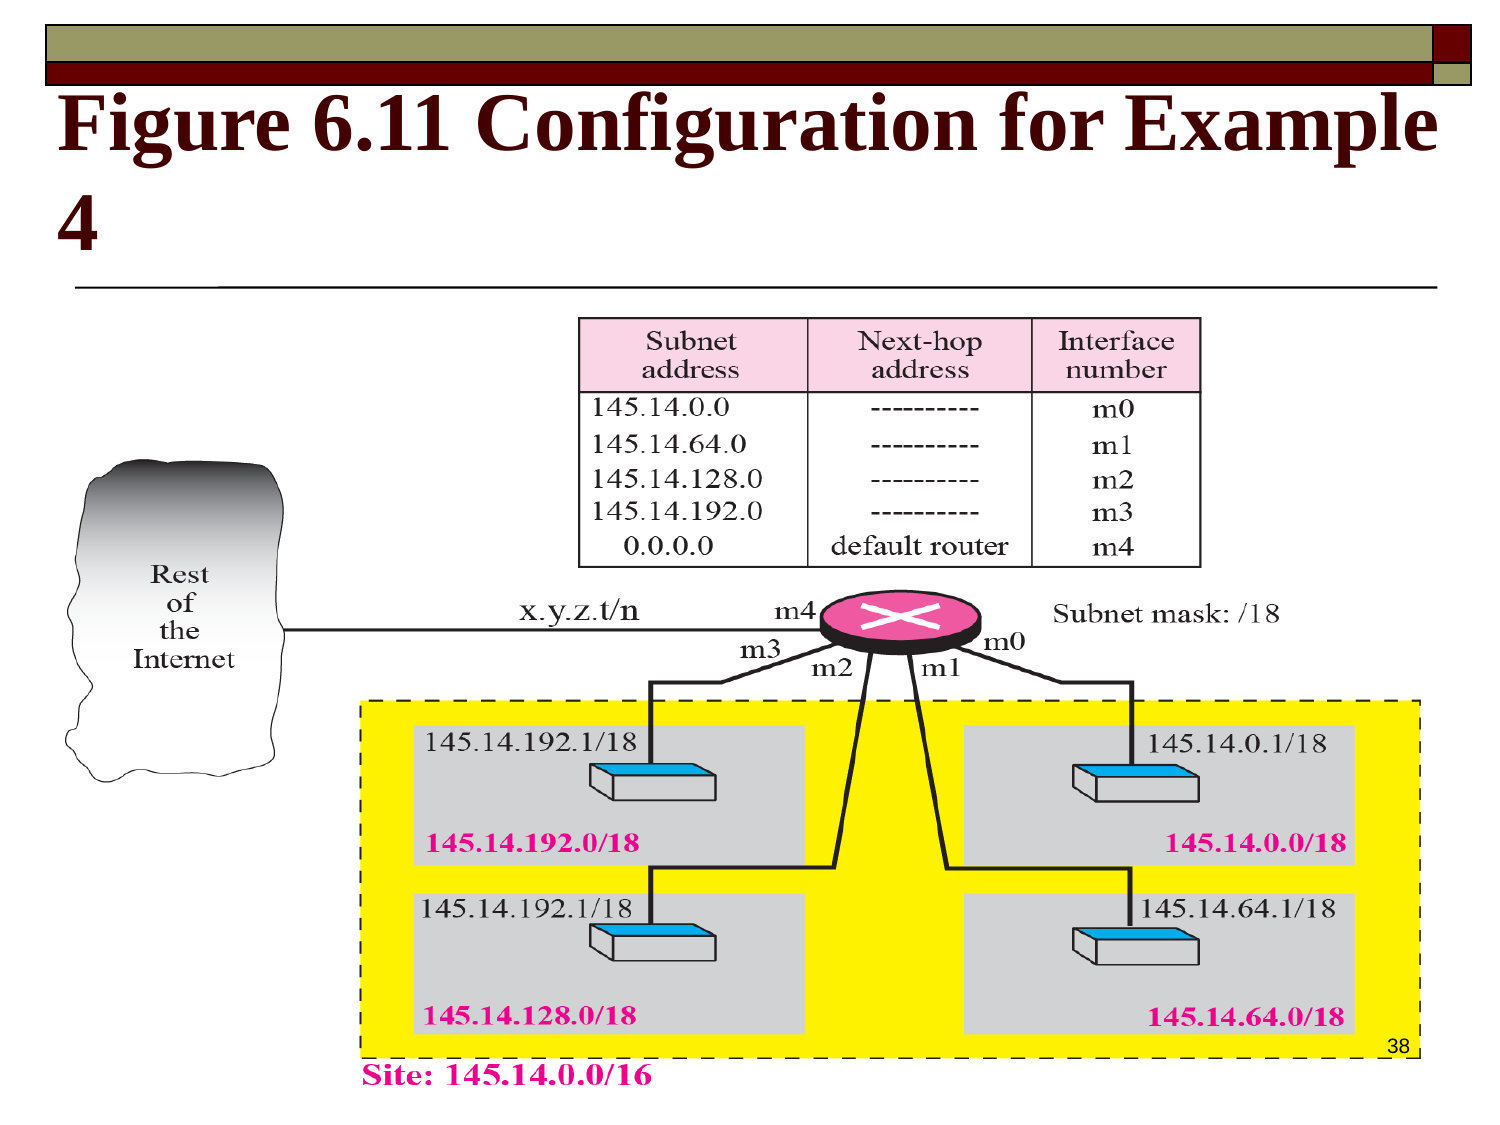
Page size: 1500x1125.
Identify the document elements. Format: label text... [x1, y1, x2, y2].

slide_number 38 [1420, 1024, 1426, 1101]
title Figure 6.11 Configuration for Example 4 [42, 87, 1471, 276]
picture [65, 317, 1421, 1095]
